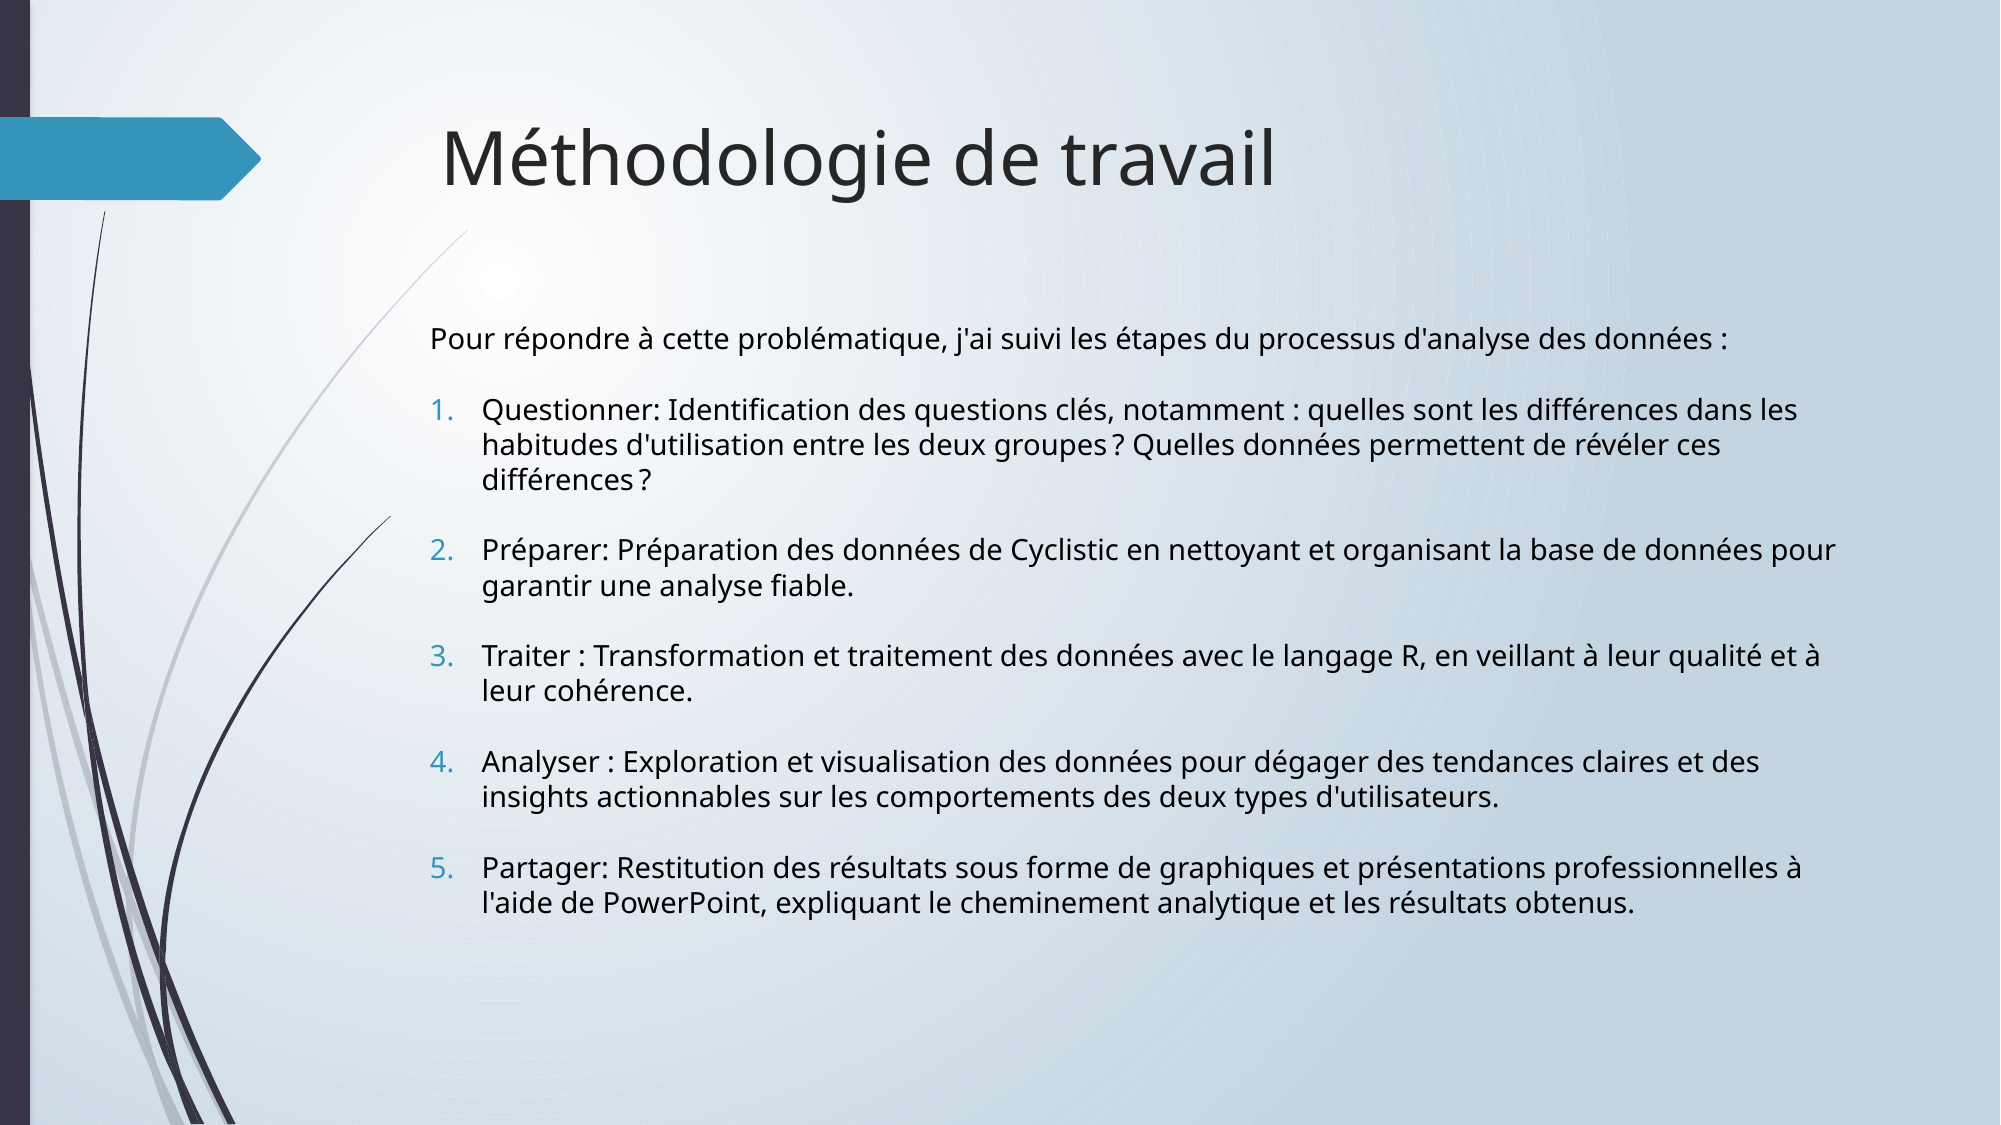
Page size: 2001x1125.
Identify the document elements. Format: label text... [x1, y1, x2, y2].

title Méthodologie de travail [425, 102, 1888, 313]
list Pour répondre à cette problématique, j'ai suivi les étapes du processus d'analyse des données : Questionner: Identification des questions clés, notamment : quelles sont les différences dans les habitudes d'utilisation entre les deux groupes ? Quelles données permettent de révéler ces différences ? Préparer: Préparation des données de Cyclistic en nettoyant et organisant la base de données pour garantir une analyse fiable. Traiter : Transformation et traitement des données avec le langage R, en veillant à leur qualité et à leur cohérence. Analyser : Exploration et visualisation des données pour dégager des tendances claires et des insights actionnables sur les comportements des deux types d'utilisateurs. Partager: Restitution des résultats sous forme de graphiques et présentations professionnelles à l'aide de PowerPoint, expliquant le cheminement analytique et les résultats obtenus. [415, 312, 1878, 933]
